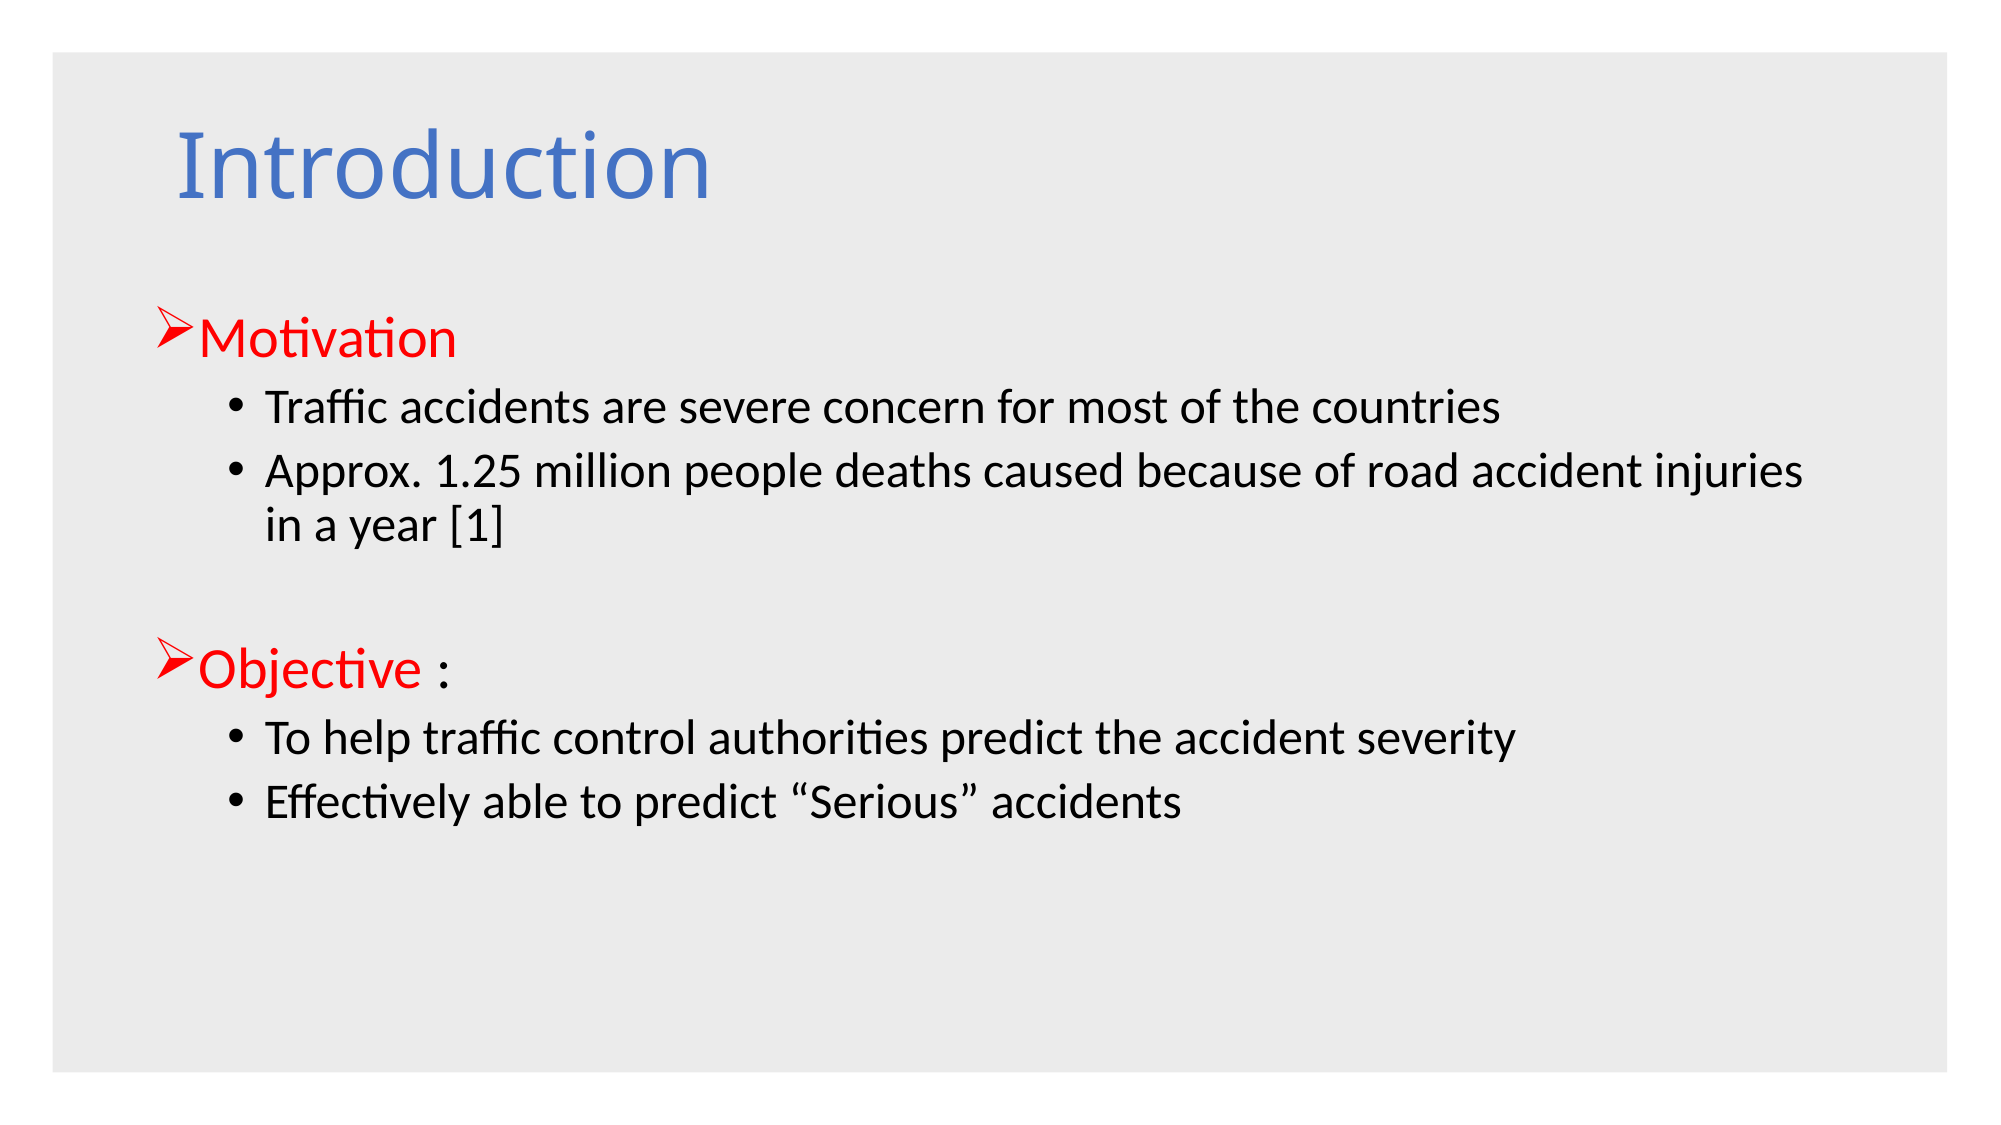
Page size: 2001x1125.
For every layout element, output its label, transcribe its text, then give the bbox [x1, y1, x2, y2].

text_box [52, 51, 1948, 1073]
list Motivation Traffic accidents are severe concern for most of the countries Approx. 1.25 million people deaths caused because of road accident injuries in a year [1] Objective : To help traffic control authorities predict the accident severity Effectively able to predict “Serious” accidents [137, 299, 1863, 1014]
title Introduction [137, 59, 1863, 278]
